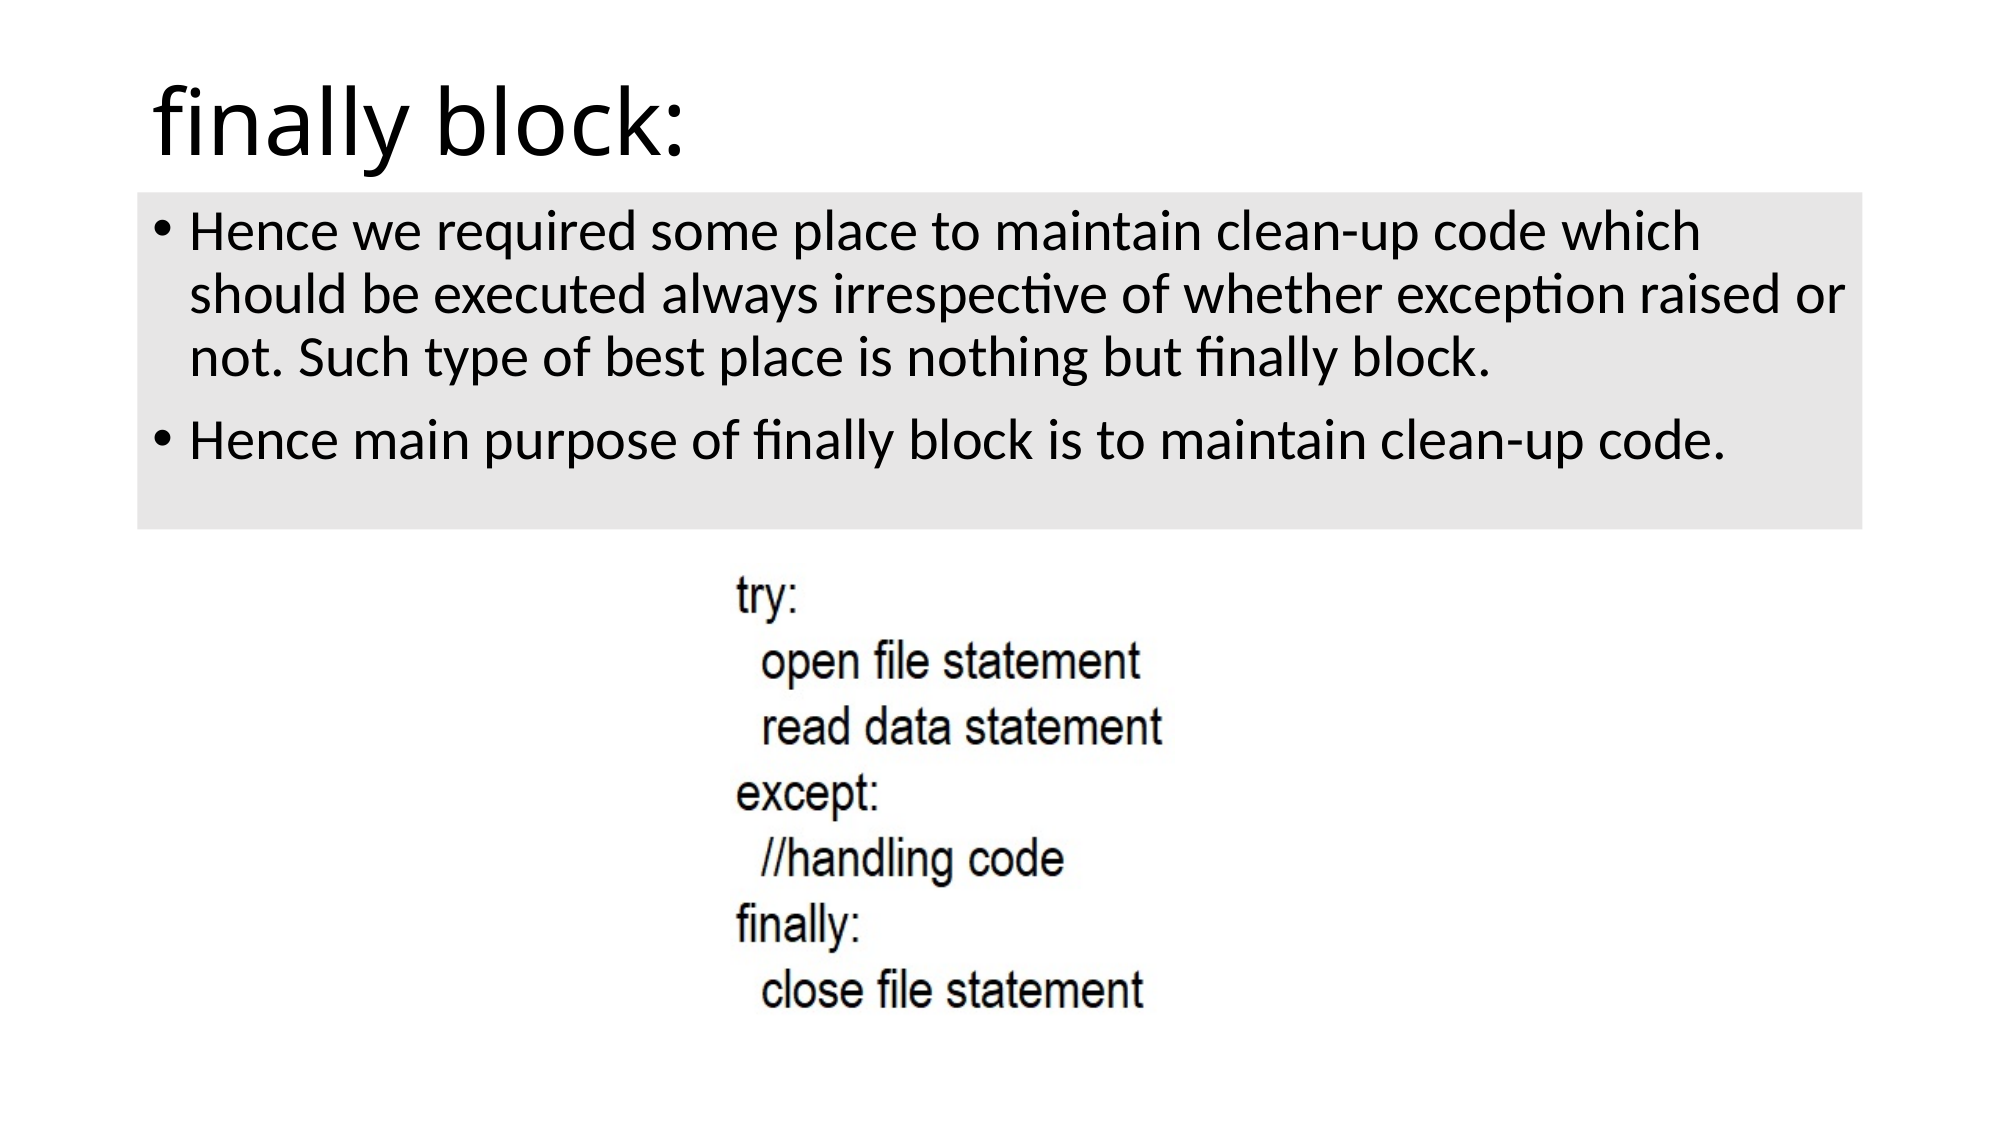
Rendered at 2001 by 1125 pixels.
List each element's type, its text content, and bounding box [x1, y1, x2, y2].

list Hence we required some place to maintain clean-up code which should be executed always irrespective of whether exception raised or not. Such type of best place is nothing but finally block. Hence main purpose of finally block is to maintain clean-up code. [137, 192, 1863, 530]
picture [730, 563, 1175, 1030]
title finally block: [137, 59, 1863, 192]
